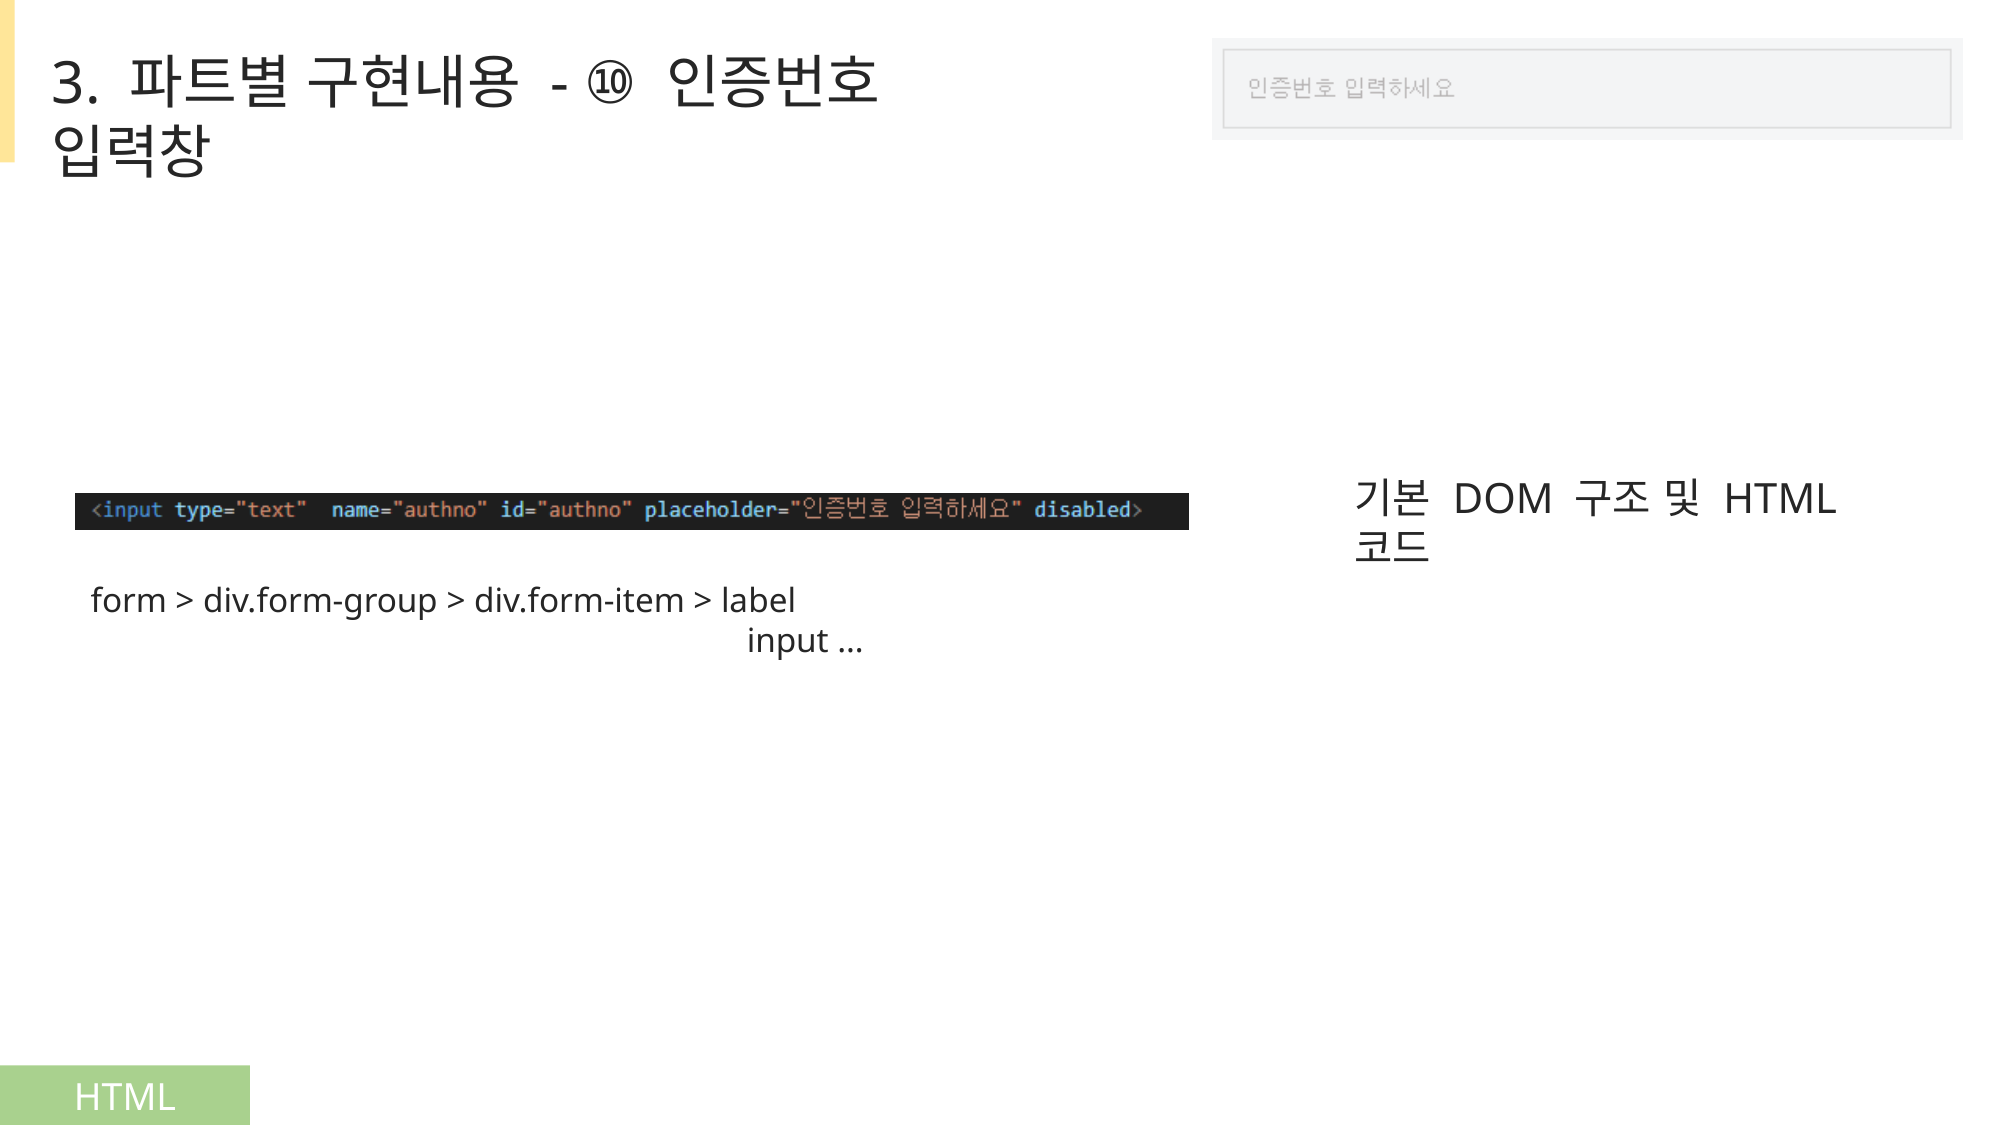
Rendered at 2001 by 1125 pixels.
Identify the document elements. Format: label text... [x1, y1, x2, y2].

text_box form > div.form-group > div.form-item > label input … [75, 572, 1084, 667]
text_box [0, 0, 16, 163]
picture [75, 493, 1189, 530]
picture [1212, 38, 1963, 140]
text_box 기본 DOM 구조 및 HTML 코드 [1339, 464, 1925, 579]
text_box HTML [0, 1064, 251, 1125]
text_box 3. 파트별 구현내용 - ⑩ 인증번호 입력창 [37, 38, 1034, 193]
